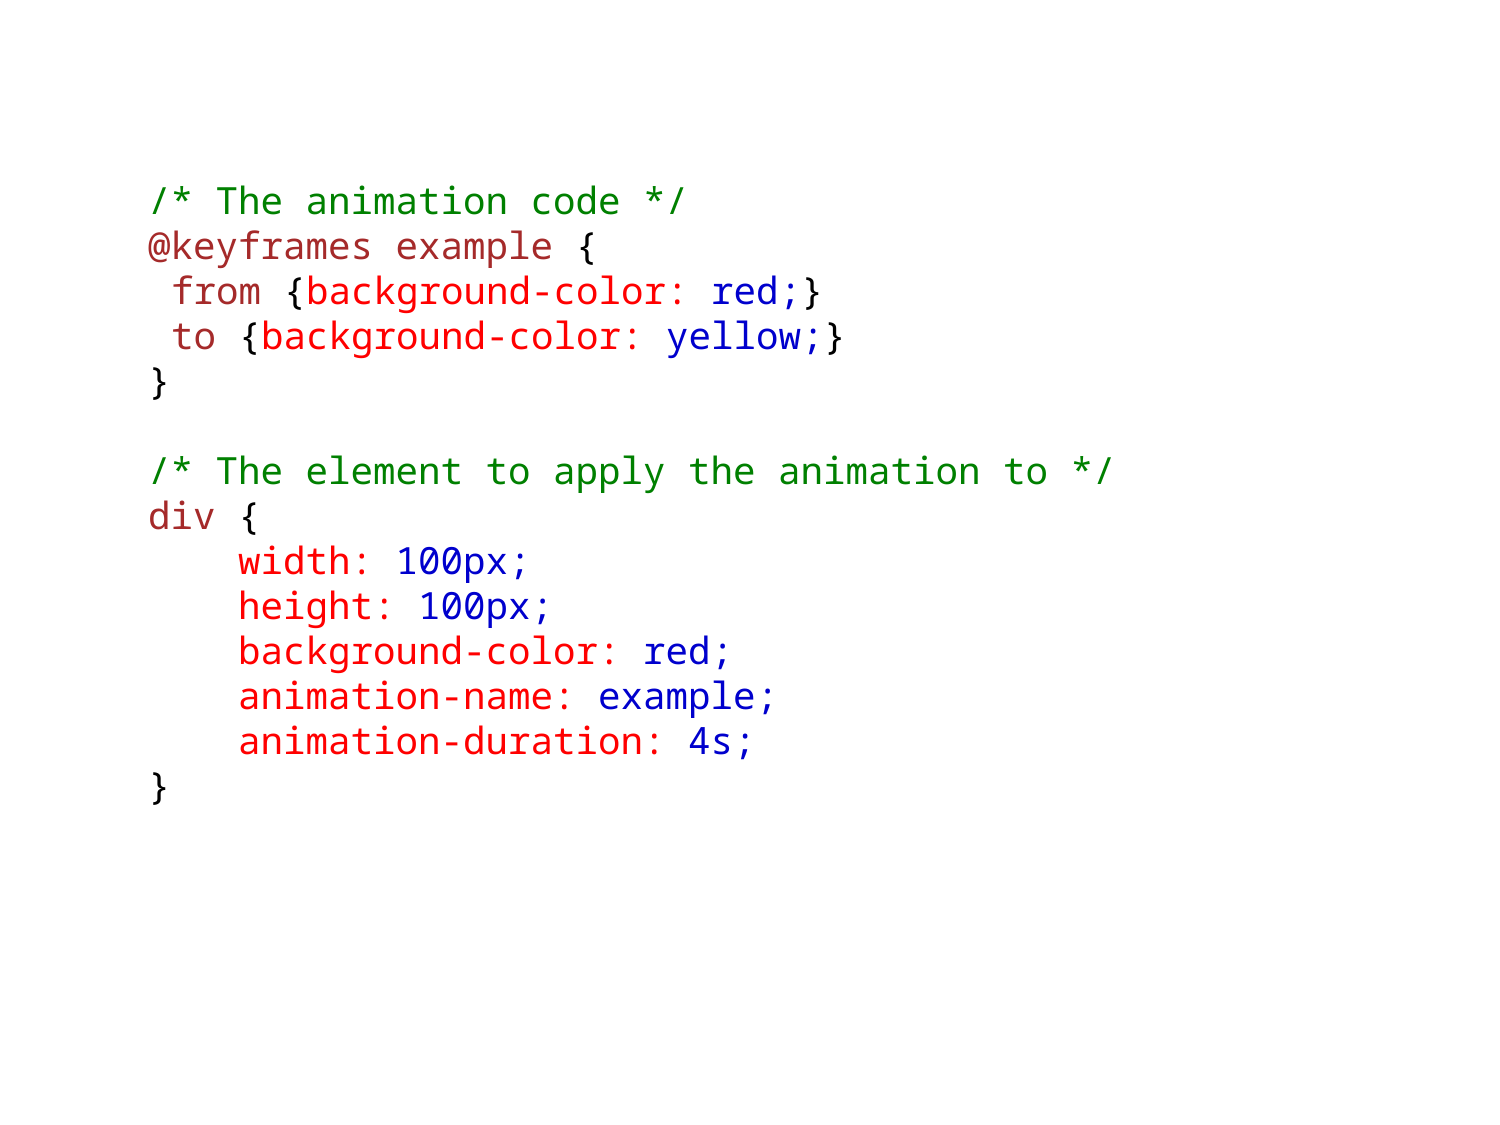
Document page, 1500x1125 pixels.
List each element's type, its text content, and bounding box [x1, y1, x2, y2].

list /* The animation code */ @keyframes example { from {background-color: red;} to {background-color: yellow;} } /* The element to apply the animation to */ div { width: 100px; height: 100px; background-color: red; animation-name: example; animation-duration: 4s; } [99, 161, 1450, 1088]
